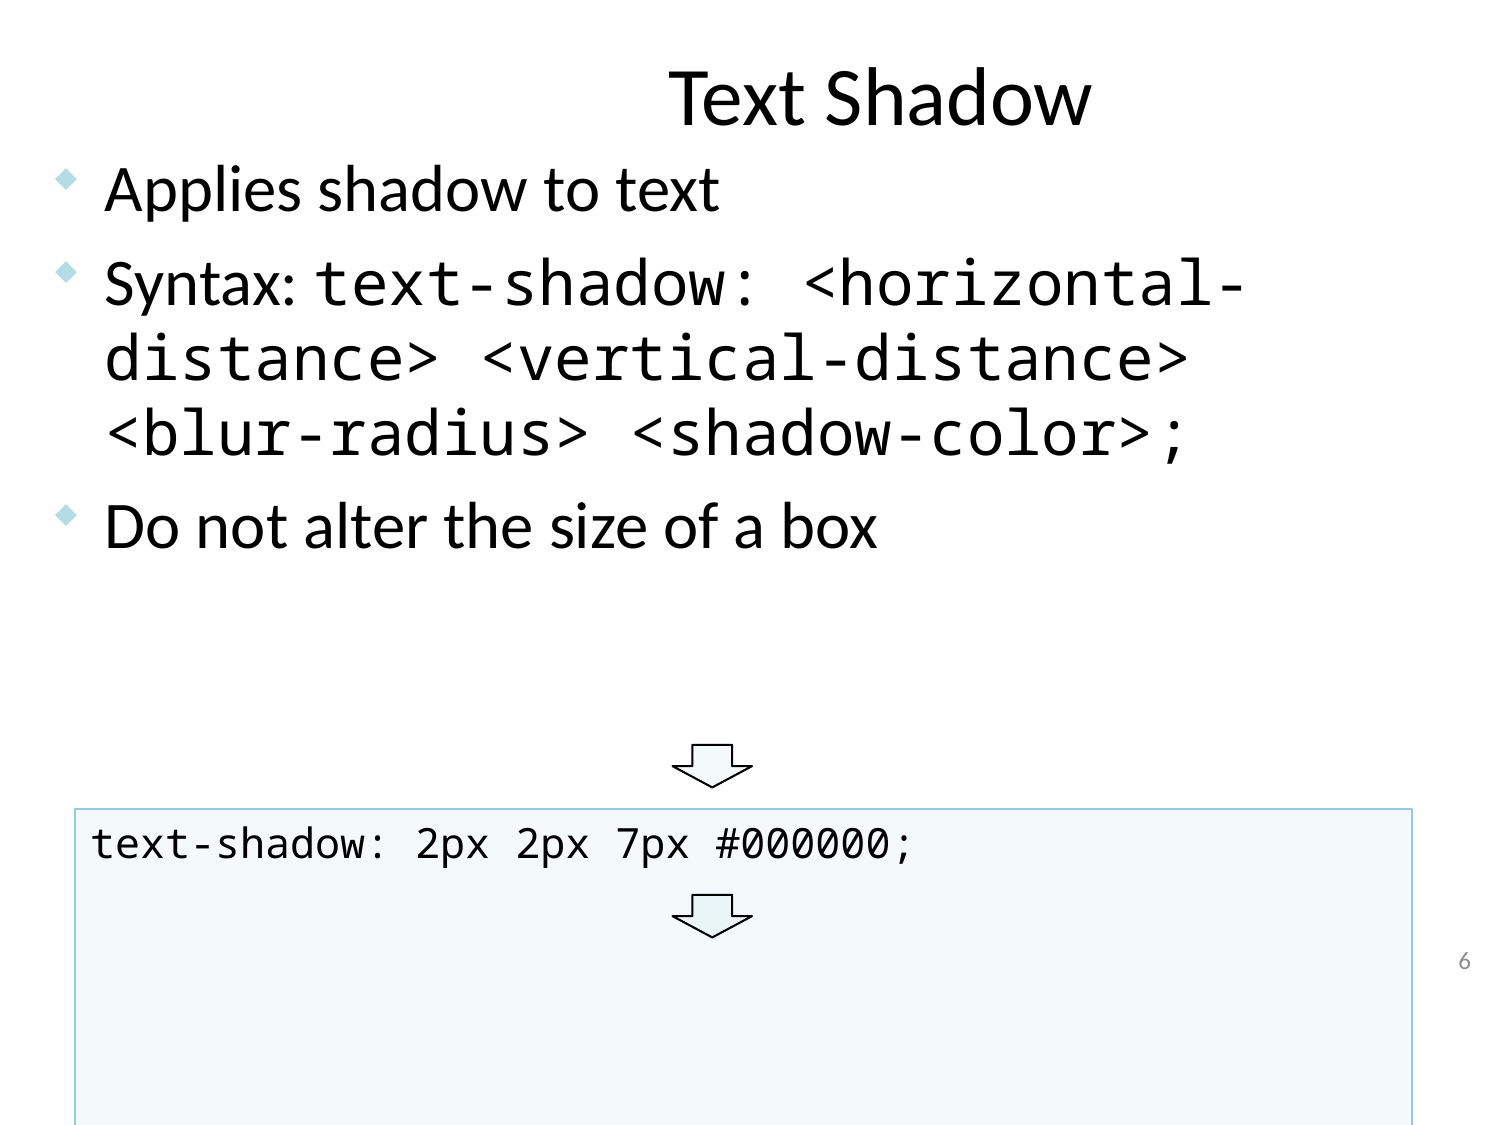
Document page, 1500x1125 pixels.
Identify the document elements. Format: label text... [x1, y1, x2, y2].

text_box [672, 744, 753, 788]
title Text Shadow [300, 24, 1463, 137]
list Applies shadow to text Syntax: text-shadow: <horizontal-distance> <vertical-distance> <blur-radius> <shadow-color>; Do not alter the size of a box [37, 137, 1463, 589]
text_box [672, 894, 753, 938]
list text-shadow: 2px 2px 7px #000000; [74, 808, 1413, 1125]
slide_number 6 [1399, 926, 1490, 992]
